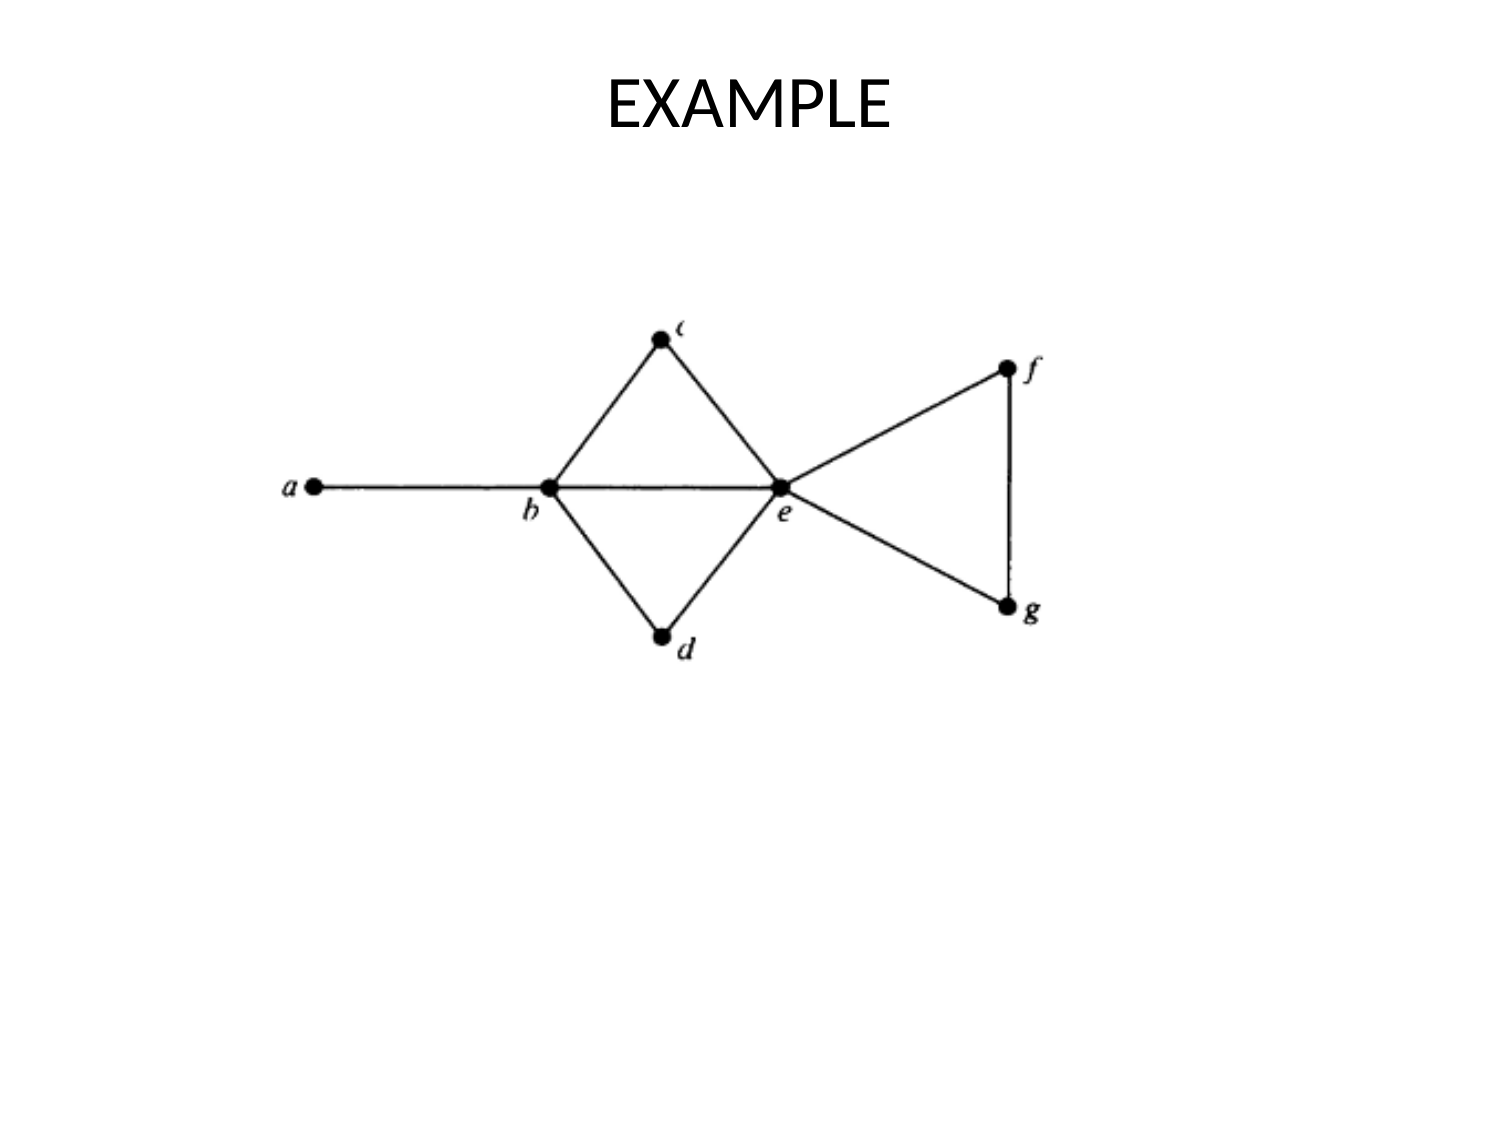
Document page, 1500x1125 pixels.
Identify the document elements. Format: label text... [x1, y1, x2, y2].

title EXAMPLE [75, 45, 1425, 150]
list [224, 262, 1238, 688]
